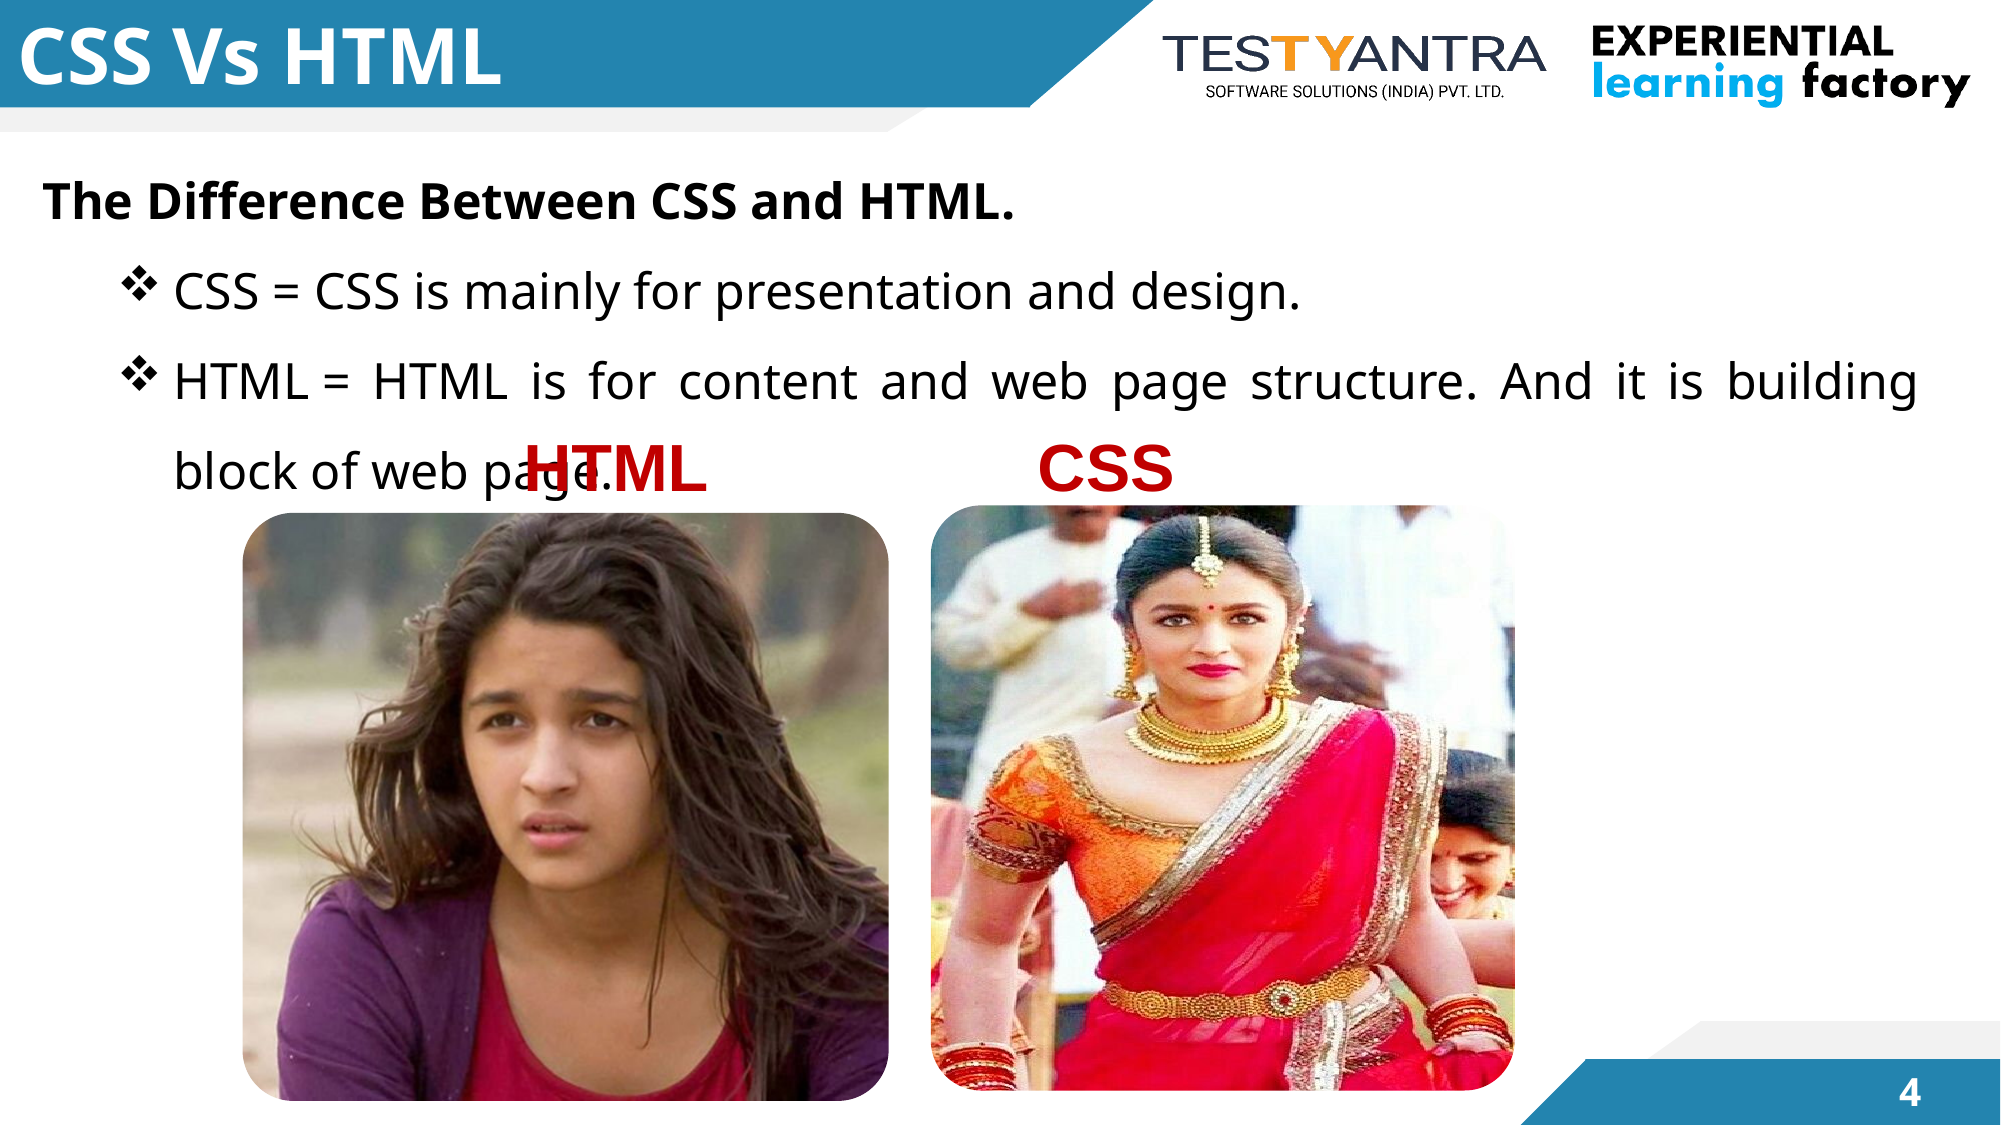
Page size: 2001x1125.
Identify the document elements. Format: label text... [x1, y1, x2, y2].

picture [1586, 16, 1977, 113]
list The Difference Between CSS and HTML. CSS = CSS is mainly for presentation and design. HTML = HTML is for content and web page structure. And it is building block of web page. [27, 131, 1936, 1022]
picture [930, 505, 1515, 1091]
title CSS Vs HTML [0, 6, 1105, 101]
text_box CSS [1022, 416, 1269, 503]
slide_number 3 [1844, 1059, 1977, 1125]
picture [242, 512, 889, 1102]
picture [1156, 14, 1554, 115]
text_box HTML [508, 416, 755, 511]
